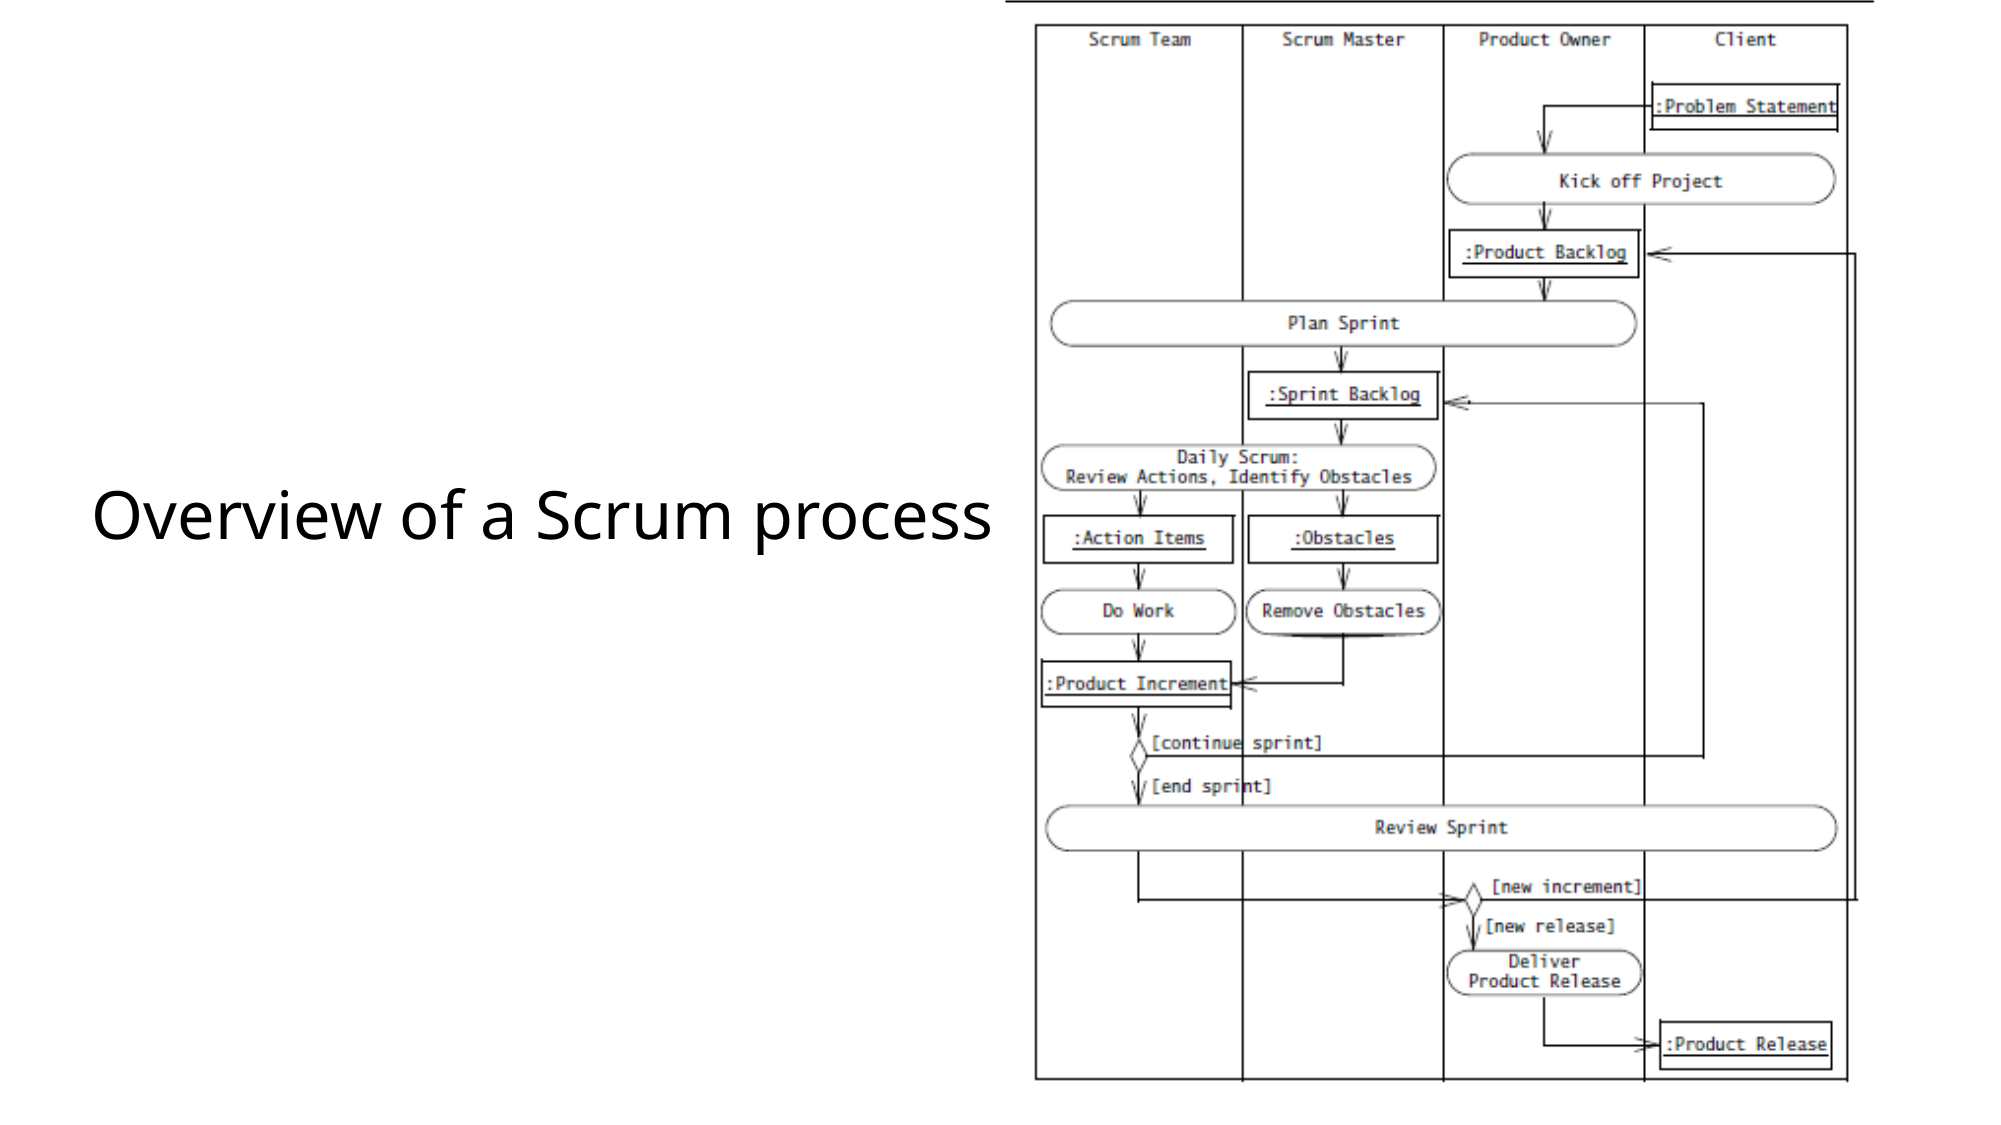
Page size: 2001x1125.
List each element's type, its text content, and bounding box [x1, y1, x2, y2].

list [1000, 0, 1900, 1116]
title Overview of a Scrum process [76, 409, 1000, 627]
